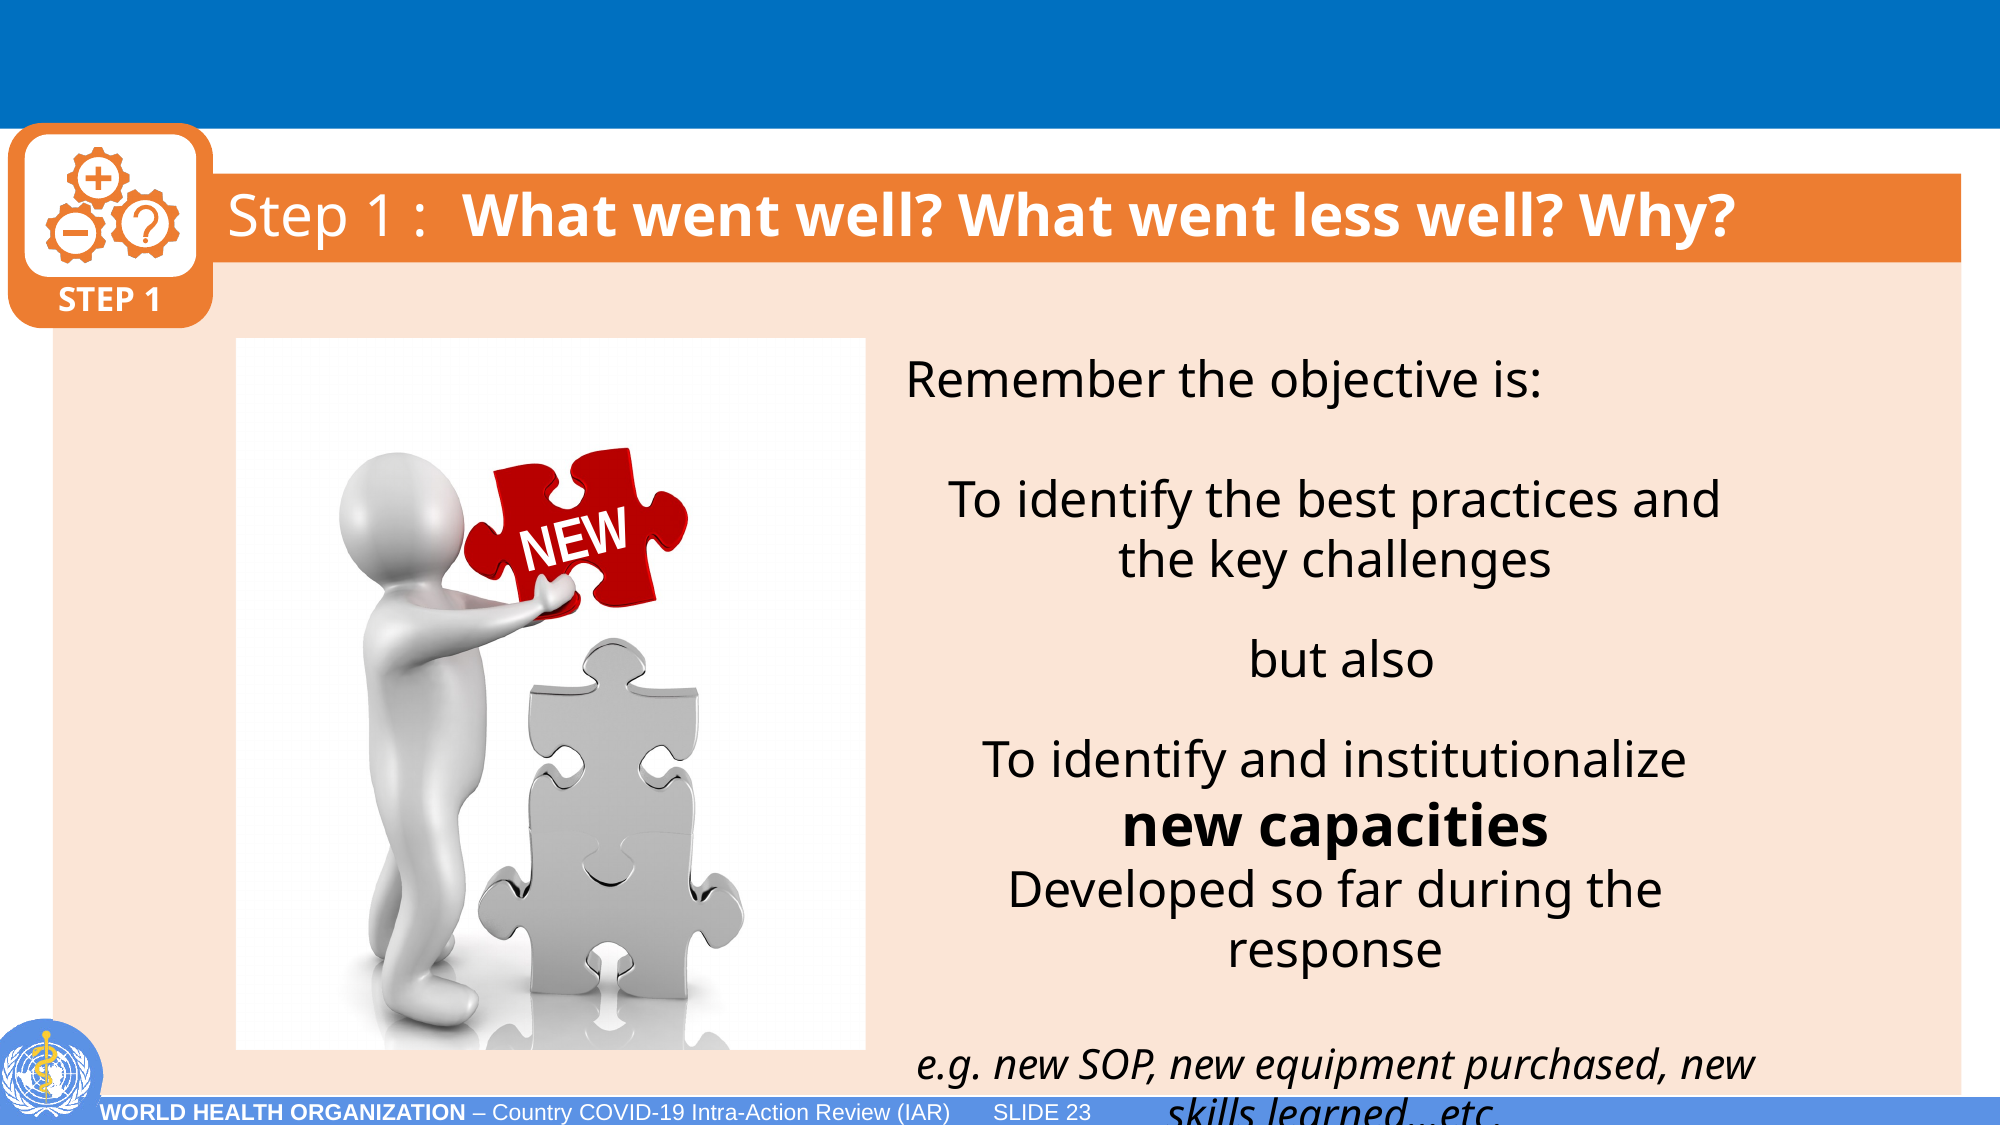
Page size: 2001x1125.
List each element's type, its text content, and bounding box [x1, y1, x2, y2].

text_box Remember the objective is: To identify the best practices and the key challenges but also To identify and institutionalize new capacities Developed so far during the response e.g. new SOP, new equipment purchased, new skills learned…etc. [890, 1095, 1781, 1125]
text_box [52, 173, 1962, 1095]
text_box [7, 122, 213, 329]
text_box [235, 338, 866, 1050]
picture [0, 1005, 158, 1125]
